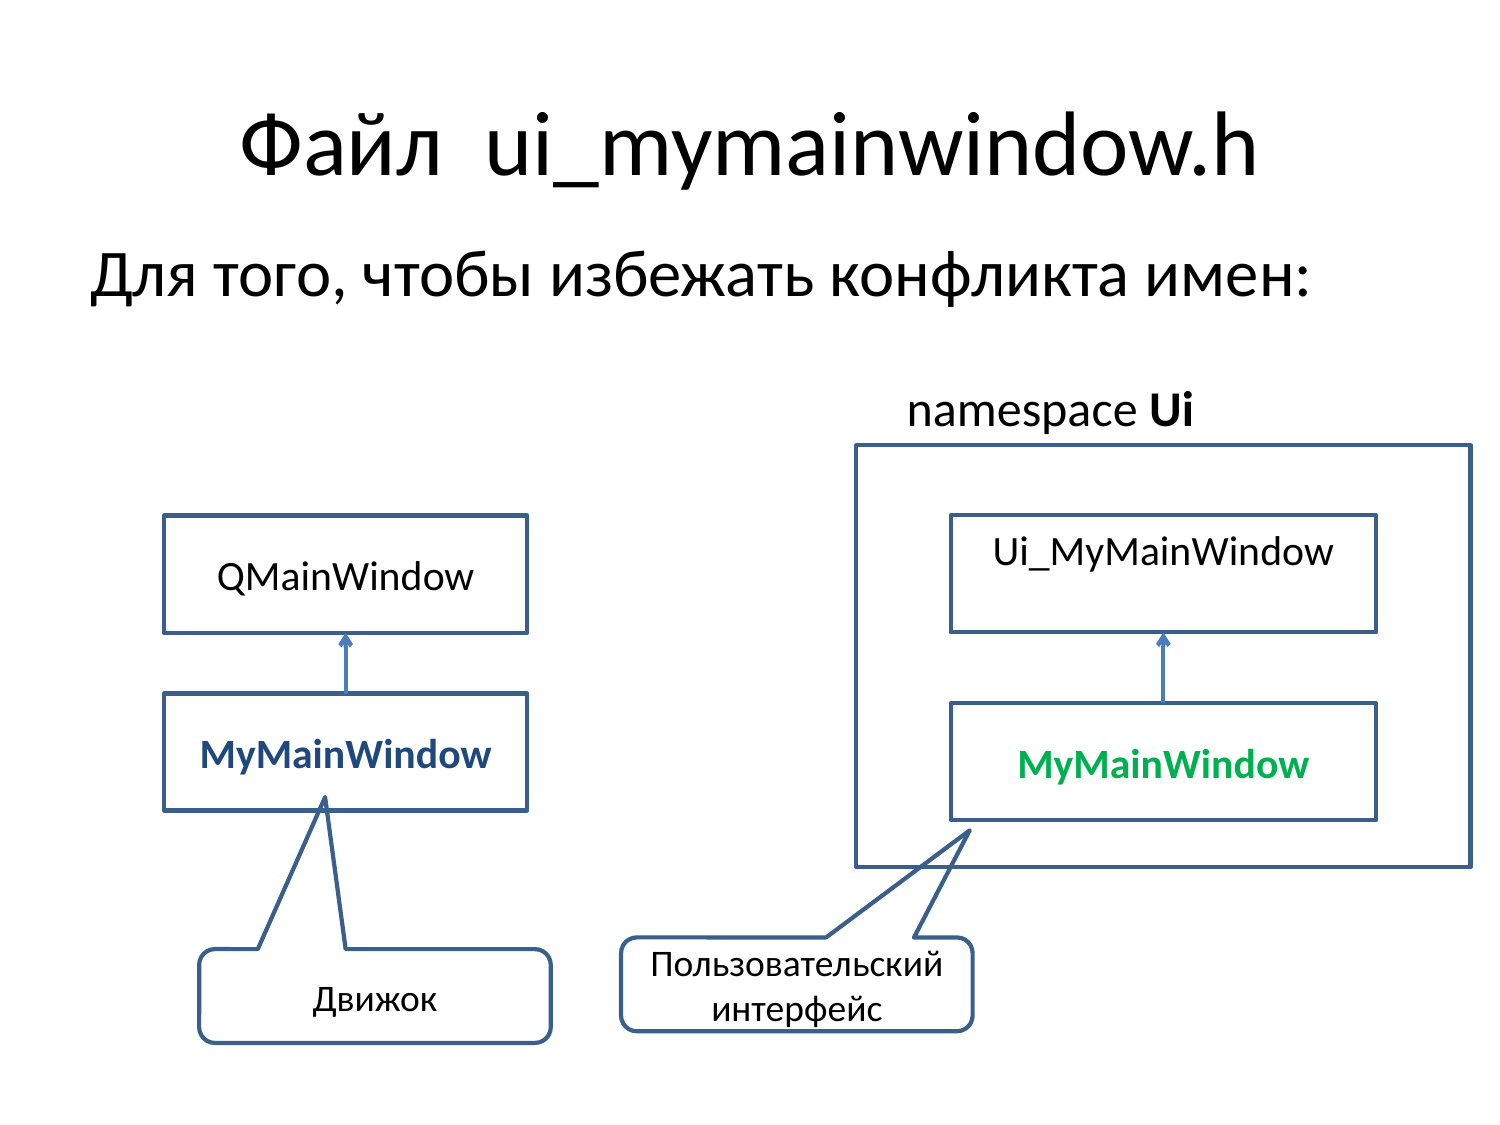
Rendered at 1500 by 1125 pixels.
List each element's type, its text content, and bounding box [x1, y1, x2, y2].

text_box namespace Ui [891, 369, 1210, 445]
text_box MyMainWindow [162, 691, 529, 813]
text_box Пользовательский интерфейс [618, 828, 975, 1034]
list Для того, чтобы избежать конфликта имен: [75, 222, 1465, 1005]
text_box QMainWindow [162, 513, 529, 635]
title Файл ui_mymainwindow.h [75, 45, 1425, 222]
text_box Движок [197, 795, 553, 1046]
text_box [854, 443, 1473, 869]
